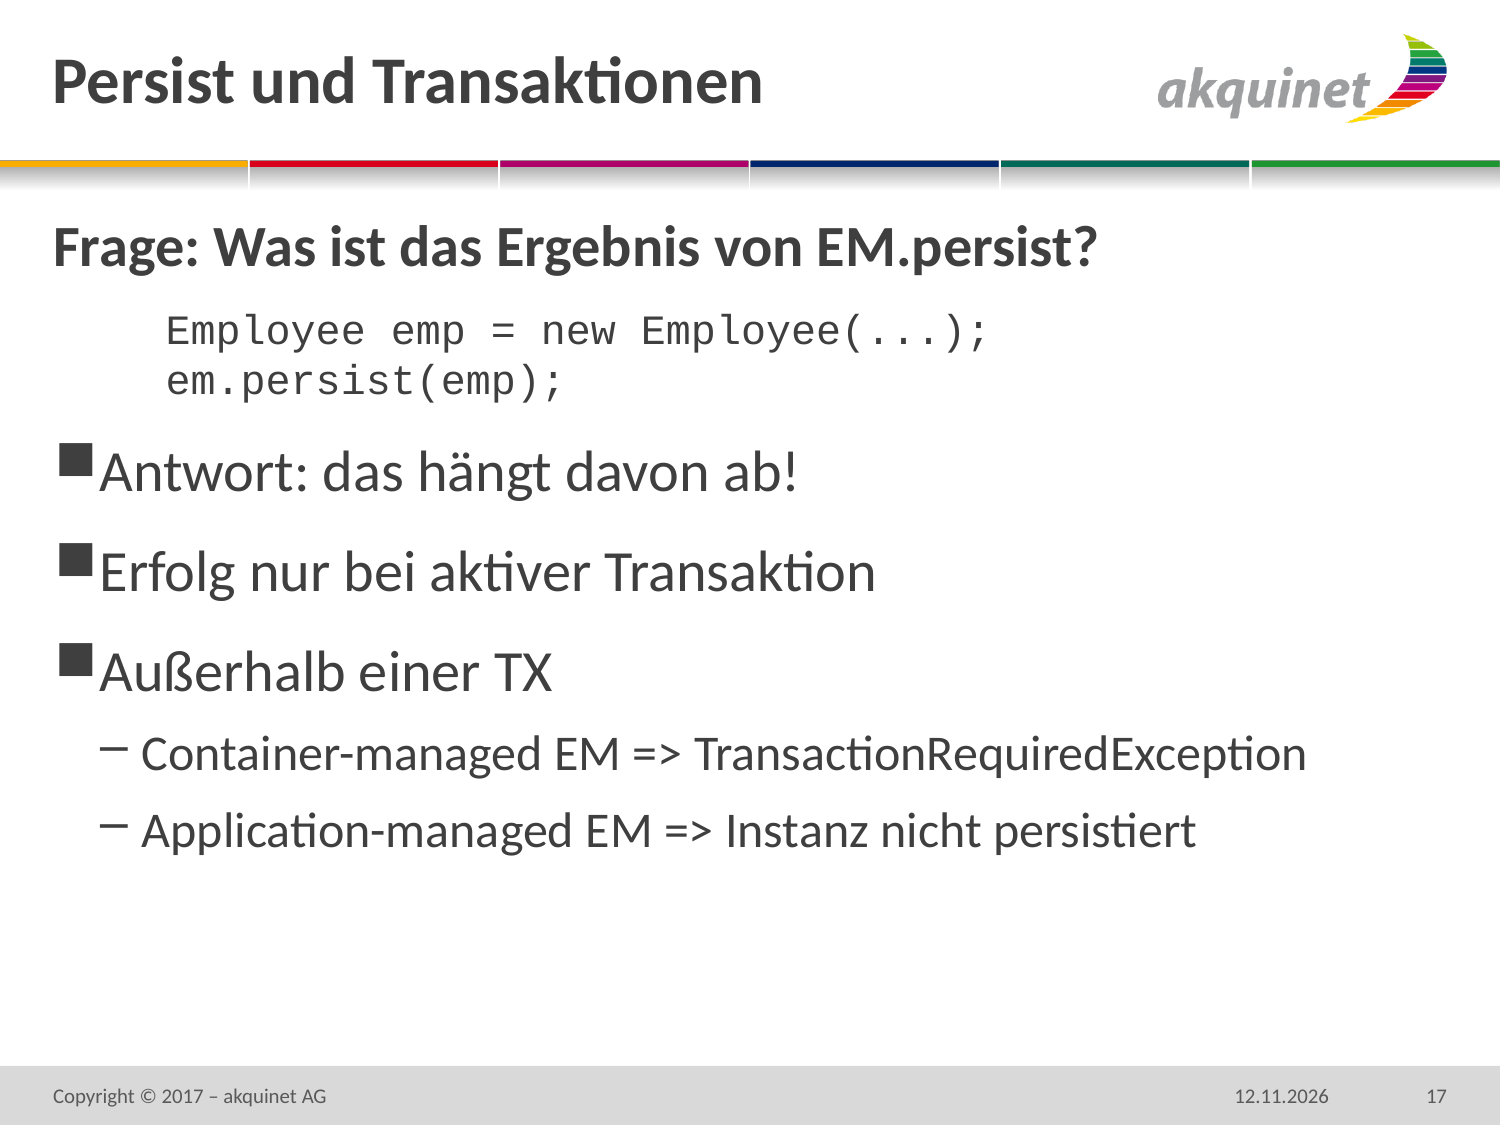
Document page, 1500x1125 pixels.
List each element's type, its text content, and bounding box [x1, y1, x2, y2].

title Persist und Transaktionen [52, 20, 1118, 141]
footer Copyright © 2017 – akquinet AG [52, 1082, 1188, 1109]
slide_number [1234, 1082, 1385, 1109]
slide_number 17 [1387, 1082, 1448, 1109]
list Frage: Was ist das Ergebnis von EM.persist? Employee emp = new Employee(...); em.persist(emp); Antwort: das hängt davon ab! Erfolg nur bei aktiver Transaktion Außerhalb einer TX Container-managed EM => TransactionRequiredException Application-managed EM => Instanz nicht persistiert [53, 208, 1447, 1047]
picture [1157, 33, 1447, 123]
